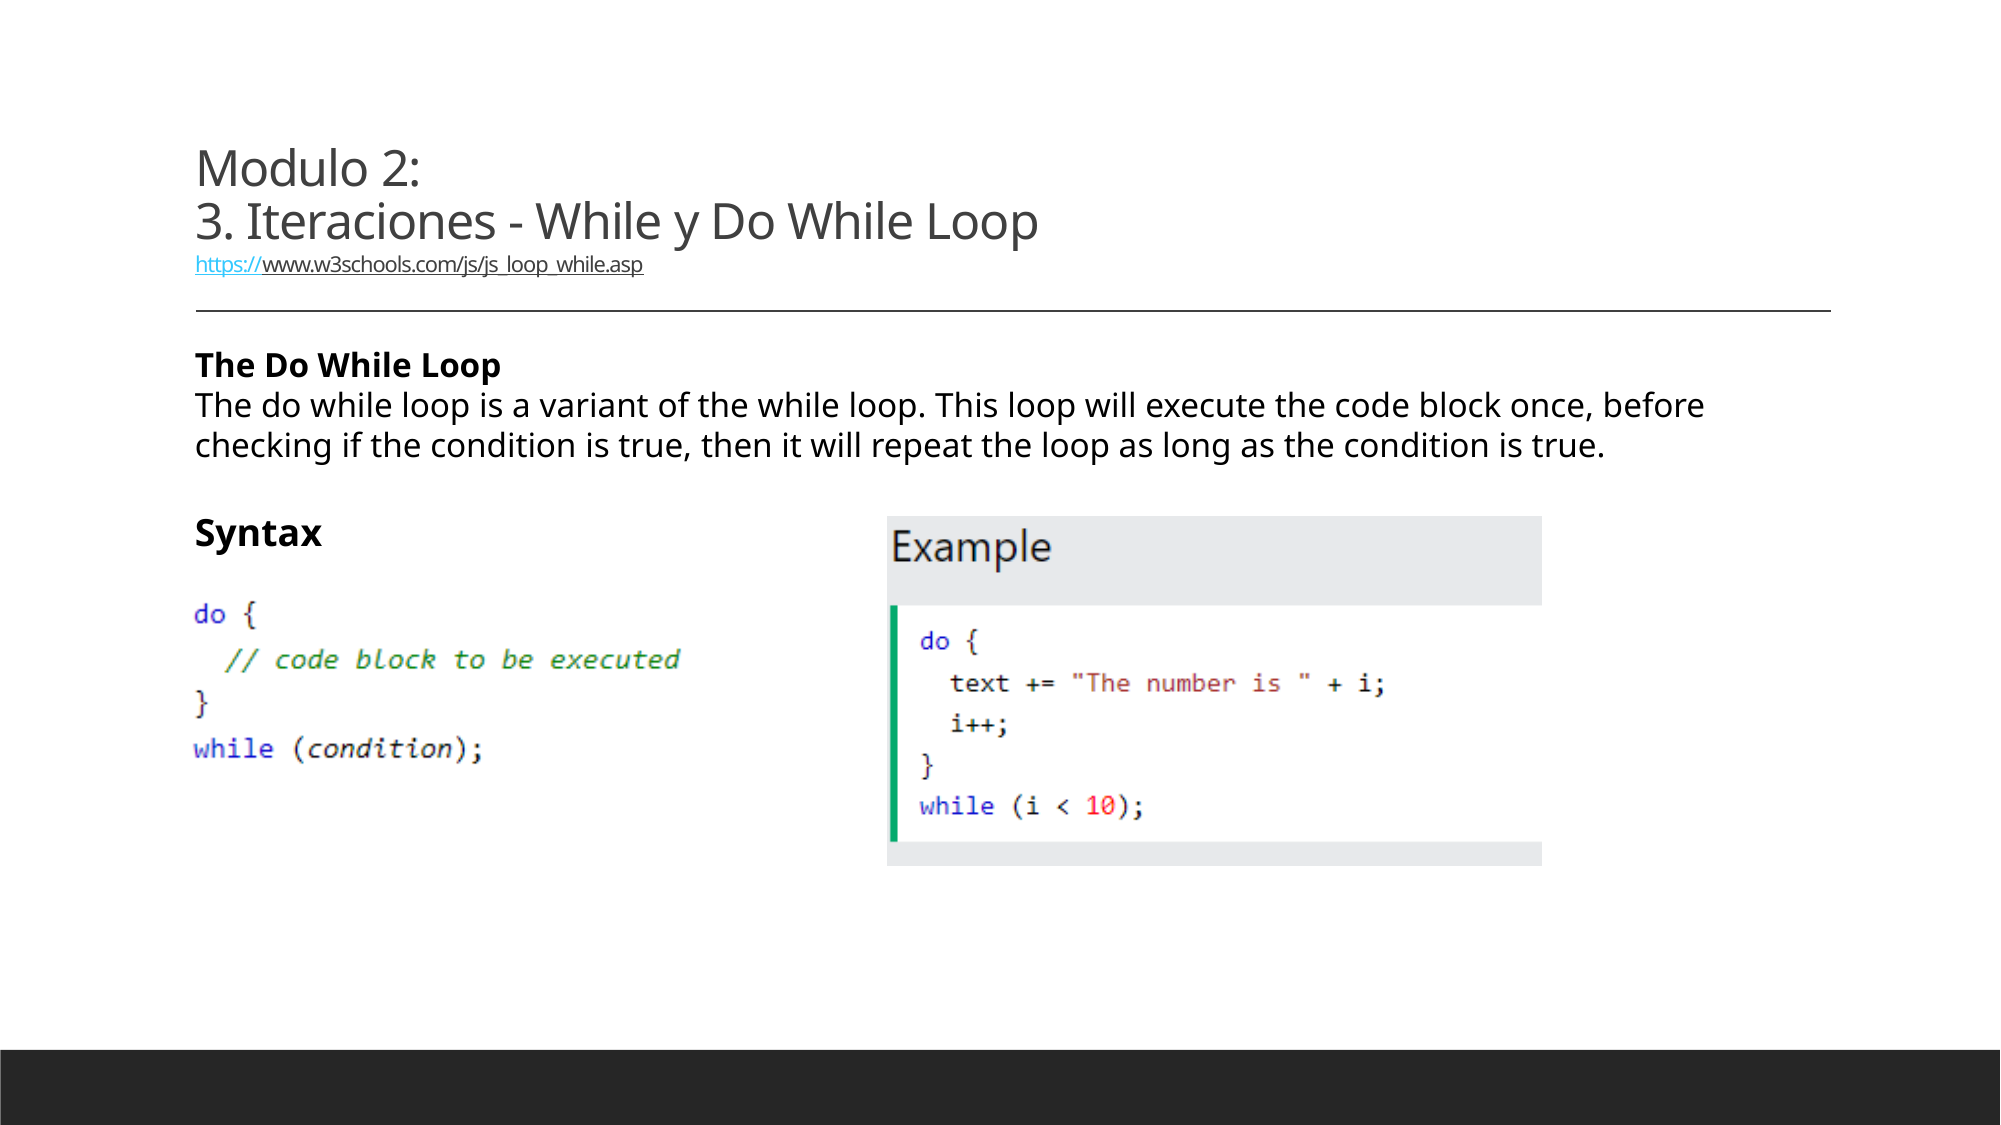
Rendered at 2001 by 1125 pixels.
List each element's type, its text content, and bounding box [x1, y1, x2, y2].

picture [886, 516, 1542, 867]
title Modulo 2: 3. Iteraciones - While y Do While Loop https://www.w3schools.com/js/js_loop_while.asp [180, 47, 1830, 285]
picture [179, 582, 749, 774]
text_box The Do While Loop The do while loop is a variant of the while loop. This loop will execute the code block once, before checking if the condition is true, then it will repeat the loop as long as the condition is true. Syntax [179, 336, 1830, 607]
